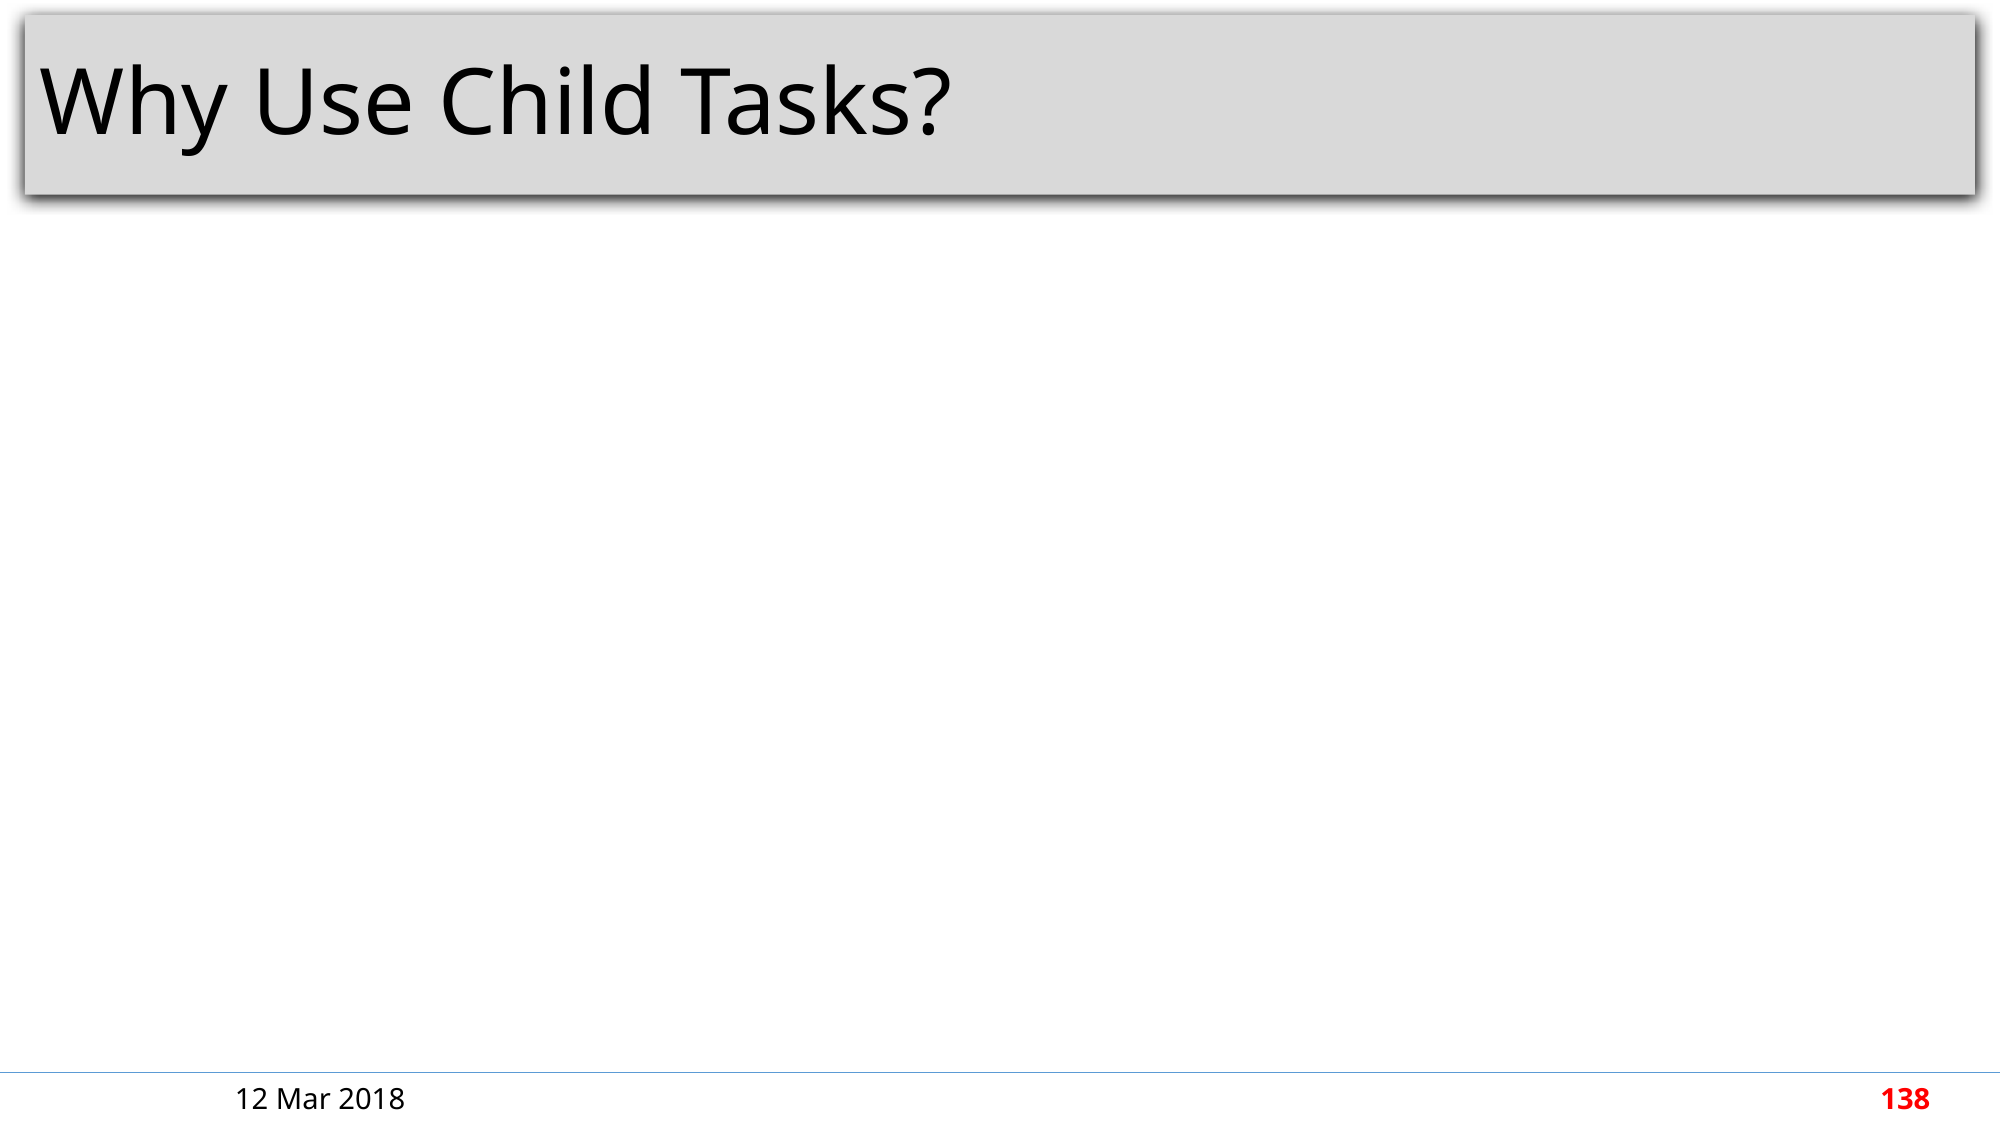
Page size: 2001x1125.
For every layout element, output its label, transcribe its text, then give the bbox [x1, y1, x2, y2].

title Why Use Child Tasks? [24, 14, 1975, 195]
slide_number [220, 1072, 671, 1115]
slide_number 138 [1495, 1072, 1946, 1115]
